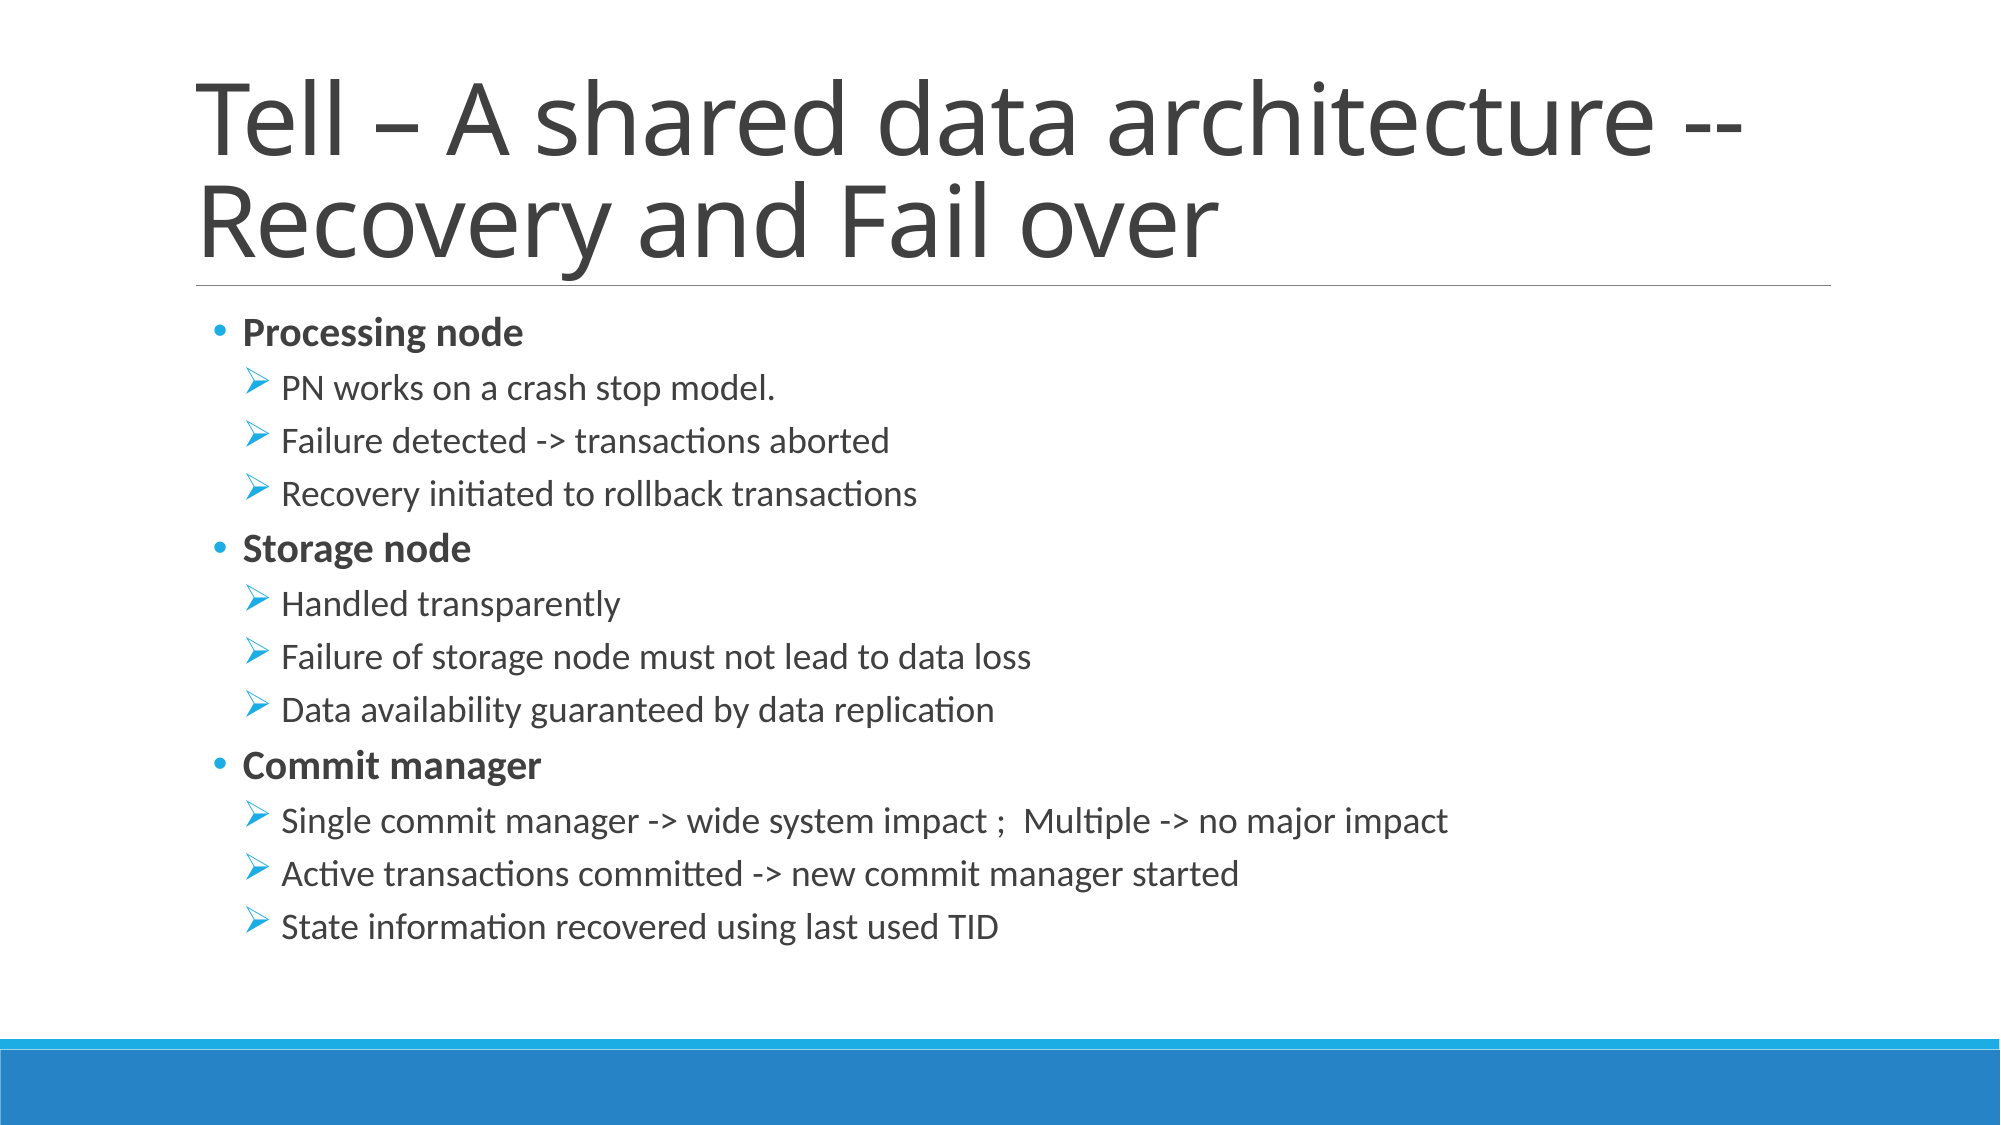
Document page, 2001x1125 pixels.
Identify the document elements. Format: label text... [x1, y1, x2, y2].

title Tell – A shared data architecture -- Recovery and Fail over [180, 47, 1830, 285]
list Processing node PN works on a crash stop model. Failure detected -> transactions aborted Recovery initiated to rollback transactions Storage node Handled transparently Failure of storage node must not lead to data loss Data availability guaranteed by data replication Commit manager Single commit manager -> wide system impact ; Multiple -> no major impact Active transactions committed -> new commit manager started State information recovered using last used TID [180, 302, 1830, 1125]
